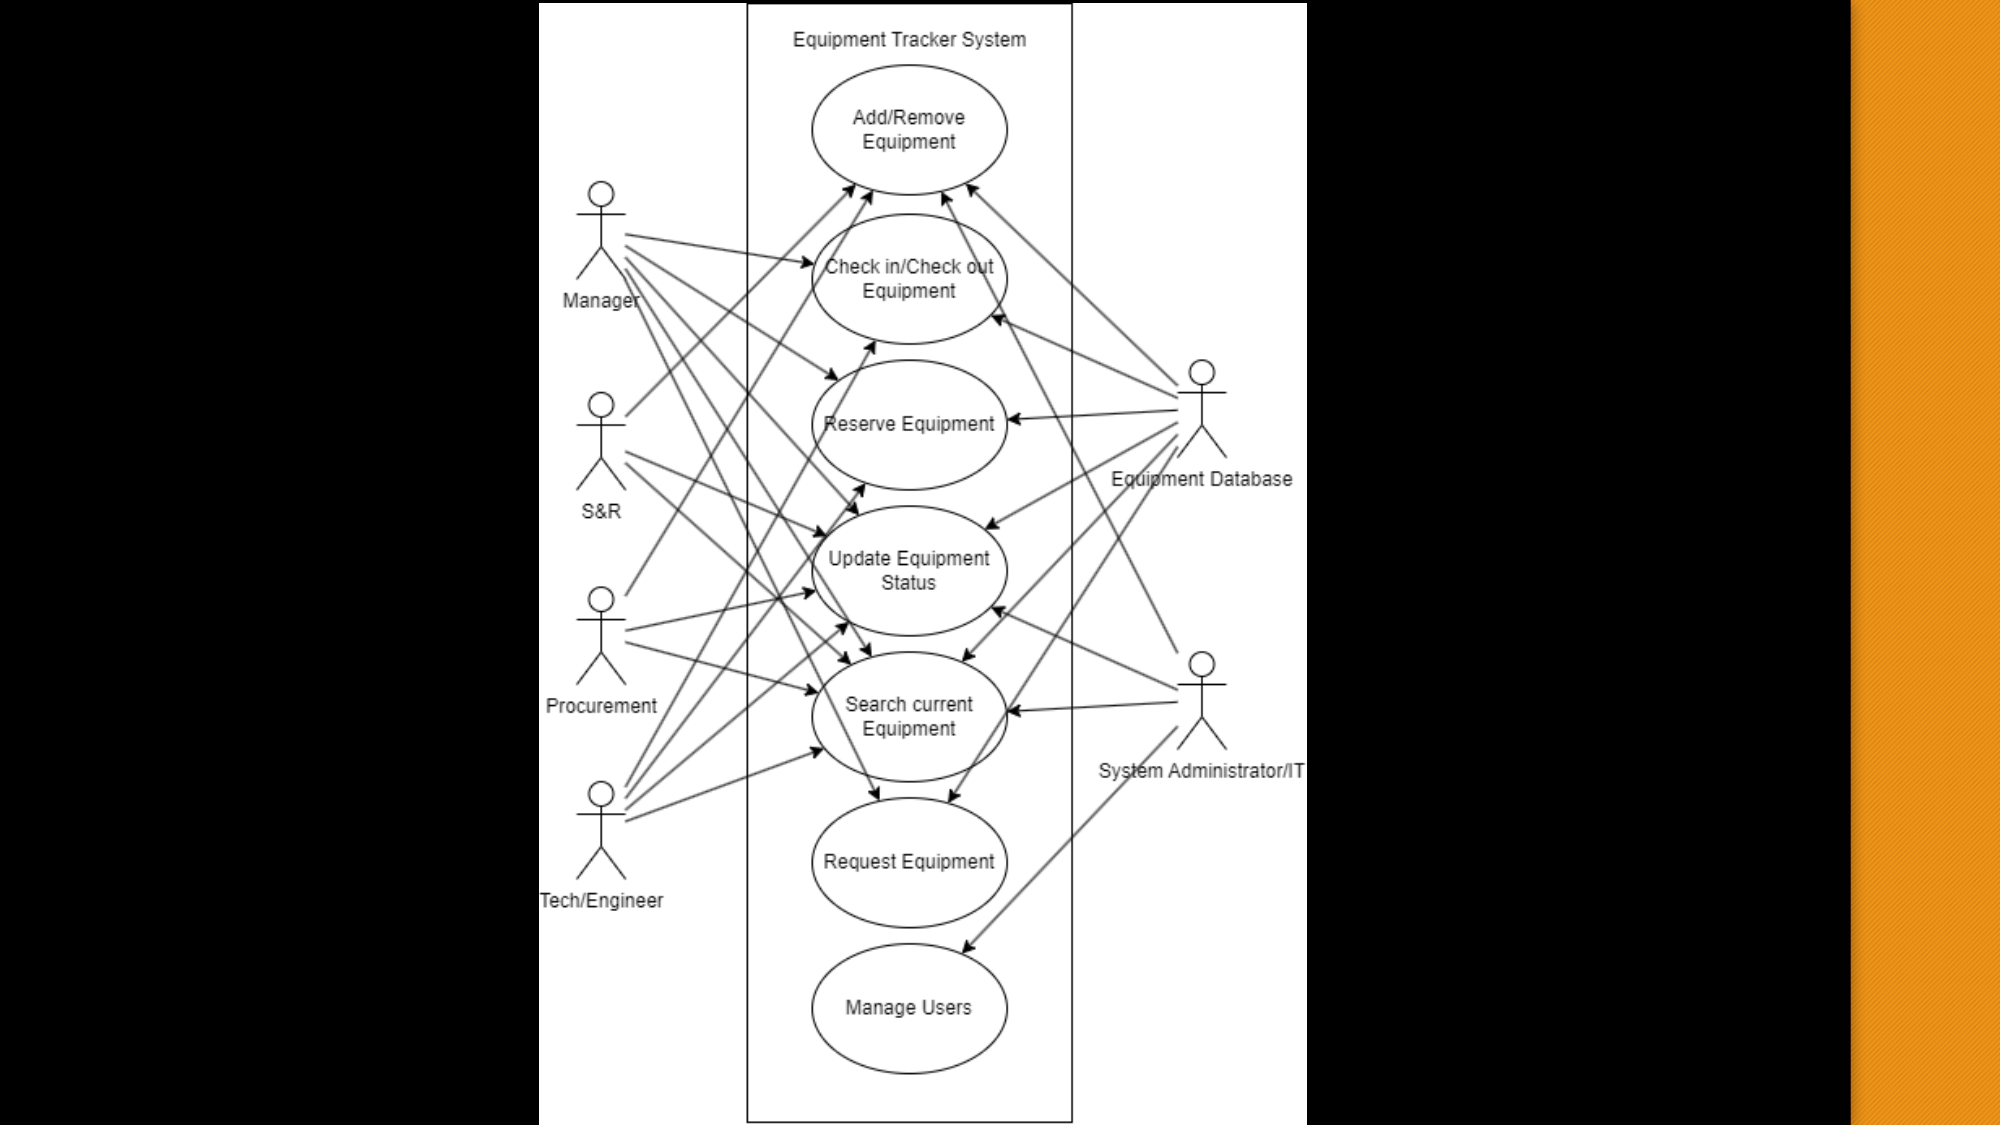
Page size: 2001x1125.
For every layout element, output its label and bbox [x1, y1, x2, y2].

picture [0, 0, 2000, 1125]
list [539, 3, 1307, 1125]
